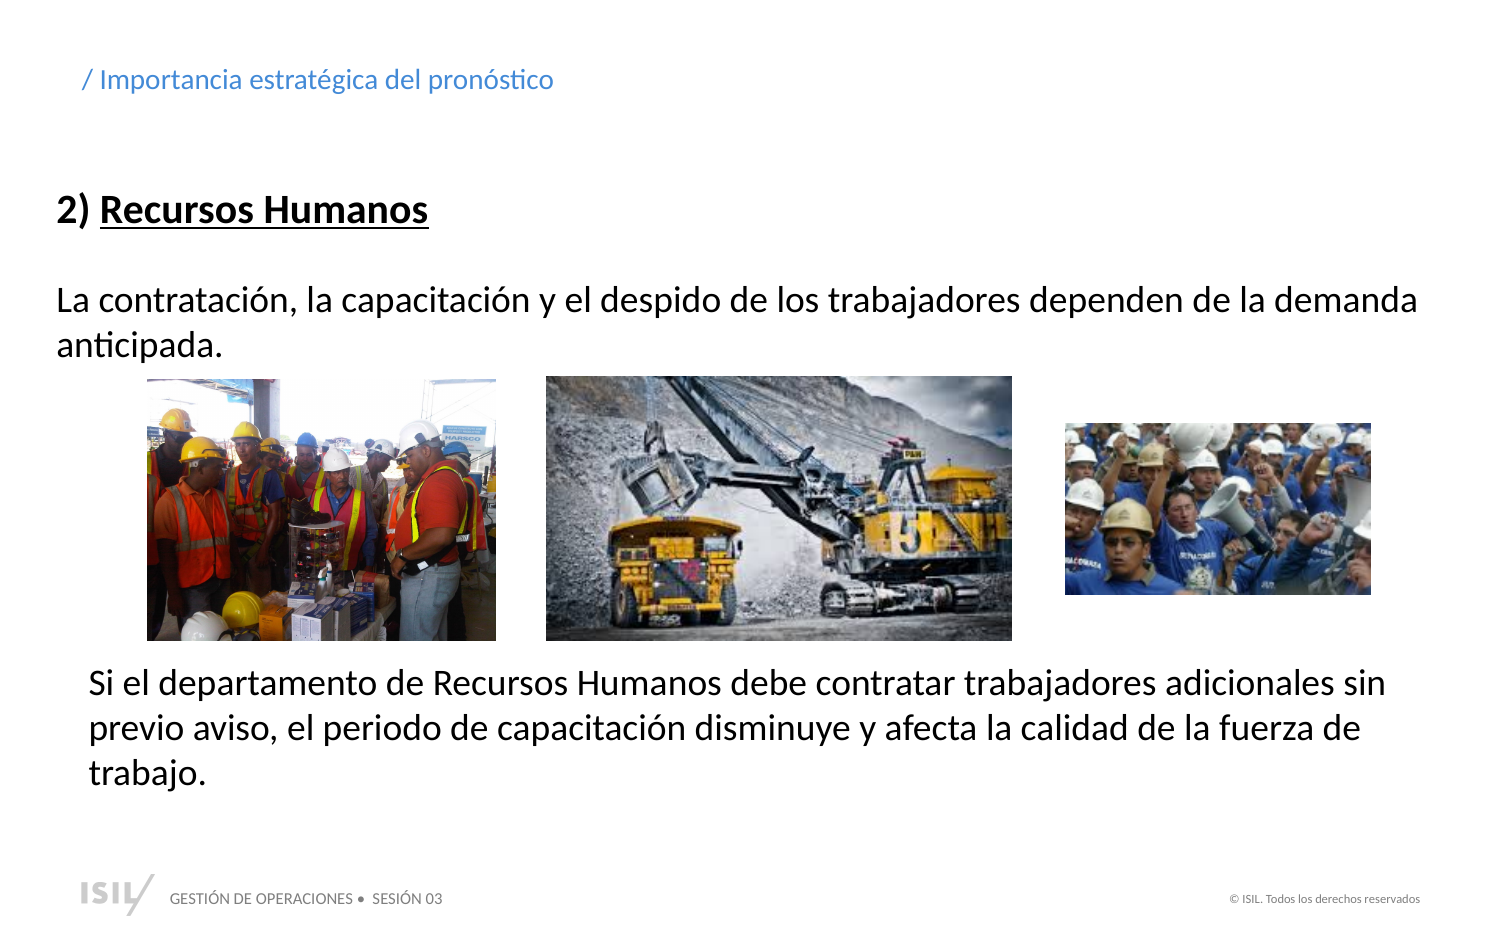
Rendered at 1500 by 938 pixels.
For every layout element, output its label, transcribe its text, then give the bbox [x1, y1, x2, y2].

text_box Si el departamento de Recursos Humanos debe contratar trabajadores adicionales sin previo aviso, el periodo de capacitación disminuye y afecta la calidad de la fuerza de trabajo. [73, 650, 1408, 801]
text_box / Importancia estratégica del pronóstico [66, 52, 1249, 103]
picture [545, 375, 1012, 641]
text_box La contratación, la capacitación y el despido de los trabajadores dependen de la demanda anticipada. [41, 267, 1459, 373]
picture [1065, 423, 1371, 595]
picture [146, 378, 496, 641]
text_box 2) Recursos Humanos [41, 174, 1247, 240]
